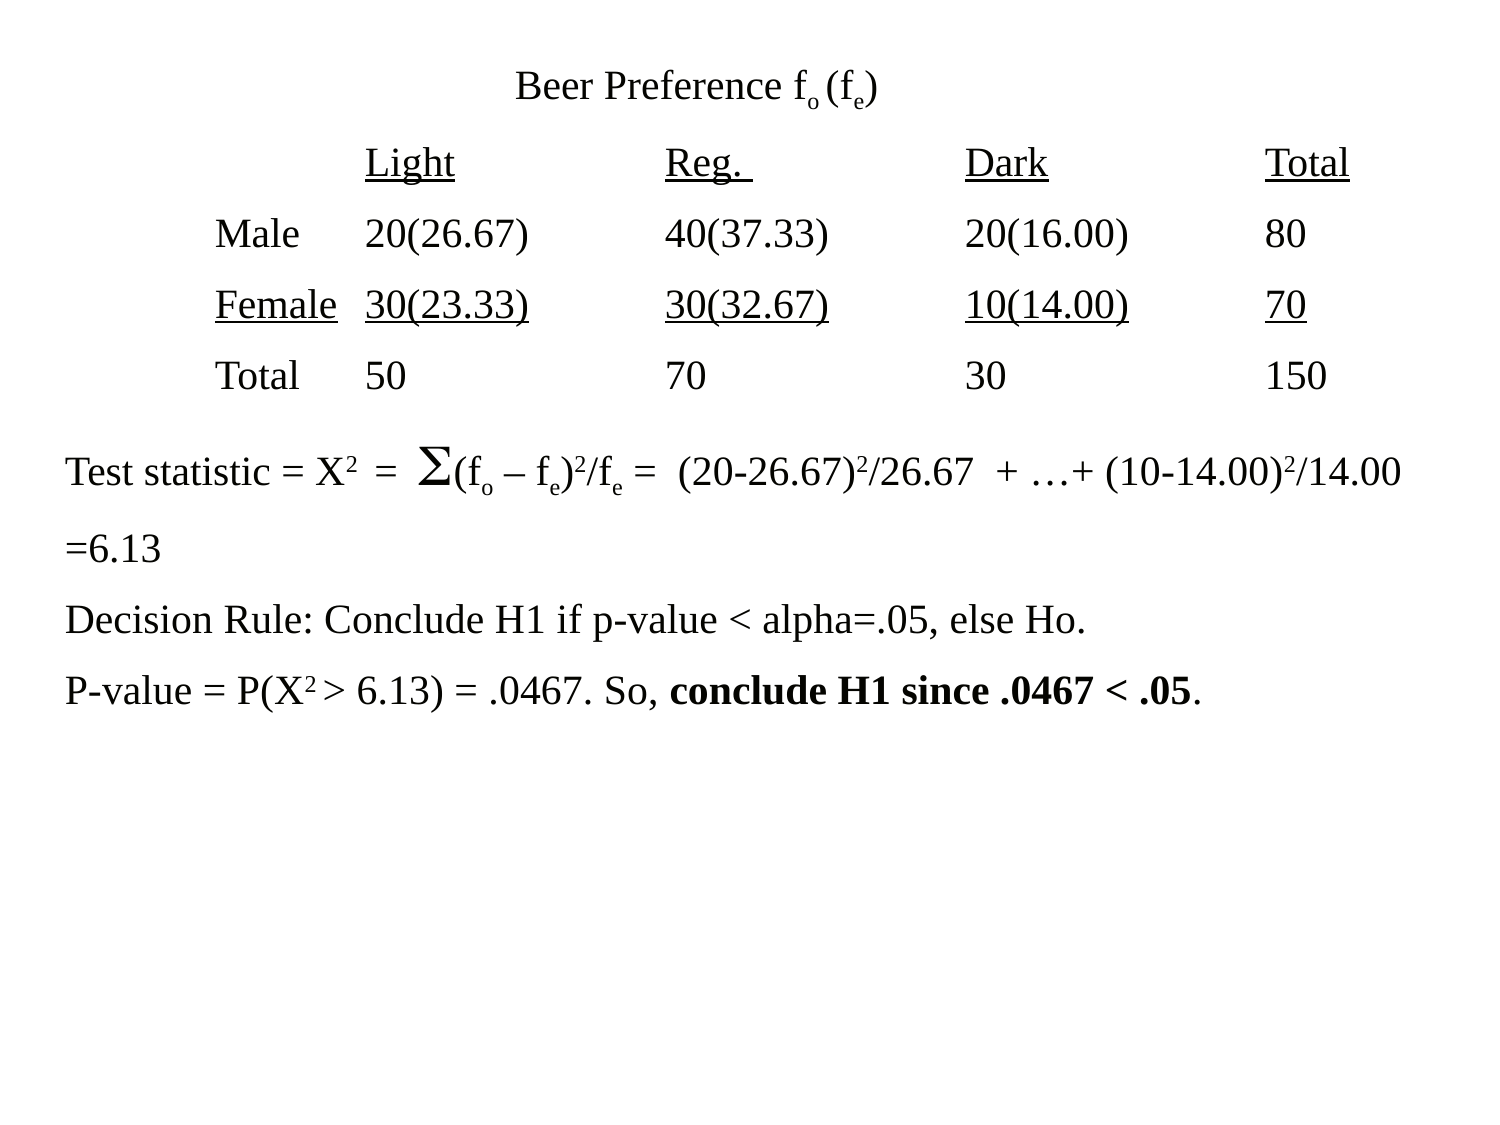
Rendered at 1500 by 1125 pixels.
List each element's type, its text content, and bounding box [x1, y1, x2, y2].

text_box Beer Preference fo (fe) Light Reg. Dark Total Male 20(26.67) 40(37.33) 20(16.00) 80 Female 30(23.33) 30(32.67) 10(14.00) 70 Total 50 70 30 150 Test statistic = X2 = S(fo – fe)2/fe = (20-26.67)2/26.67 + …+ (10-14.00)2/14.00 =6.13 Decision Rule: Conclude H1 if p-value < alpha=.05, else Ho. P-value = P(X2 > 6.13) = .0467. So, conclude H1 since .0467 < .05. [50, 50, 1438, 806]
